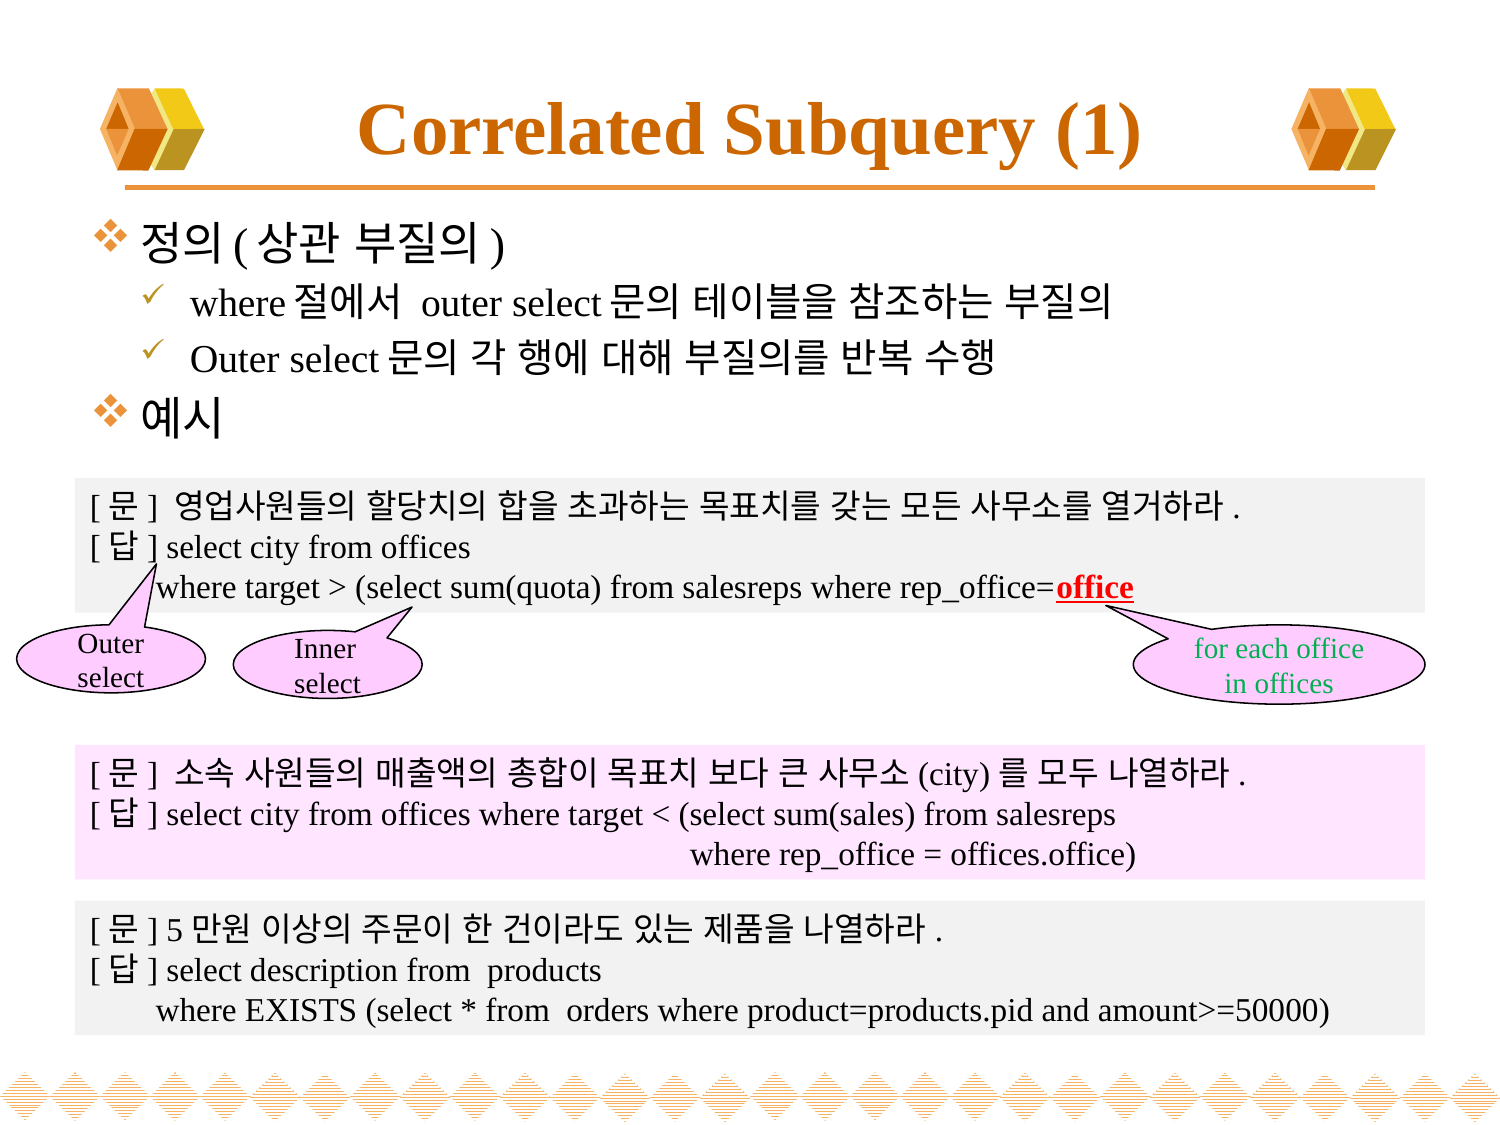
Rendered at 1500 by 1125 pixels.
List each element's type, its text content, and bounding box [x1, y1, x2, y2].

list 정의(상관 부질의) where절에서 outer select문의 테이블을 참조하는 부질의 Outer select문의 각 행에 대해 부질의를 반복 수행 예시 [75, 202, 1425, 457]
text_box [문] 5만원 이상의 주문이 한 건이라도 있는 제품을 나열하라. [답] select description from products where EXISTS (select * from orders where product=products.pid and amount>=50000) [74, 900, 1425, 1036]
text_box Outer select [16, 563, 206, 693]
text_box for each office in offices [1105, 605, 1426, 705]
text_box [문] 영업사원들의 할당치의 합을 초과하는 목표치를 갖는 모든 사무소를 열거하라. [답] select city from offices where target > (select sum(quota) from salesreps where rep_office=office [74, 478, 1425, 613]
title Correlated Subquery (1) [75, 67, 1425, 182]
text_box [문] 소속 사원들의 매출액의 총합이 목표치 보다 큰 사무소(city)를 모두 나열하라. [답] select city from offices where target < (select sum(sales) from salesreps where rep_office = offices.office) [74, 744, 1425, 880]
text_box Inner select [233, 607, 423, 699]
